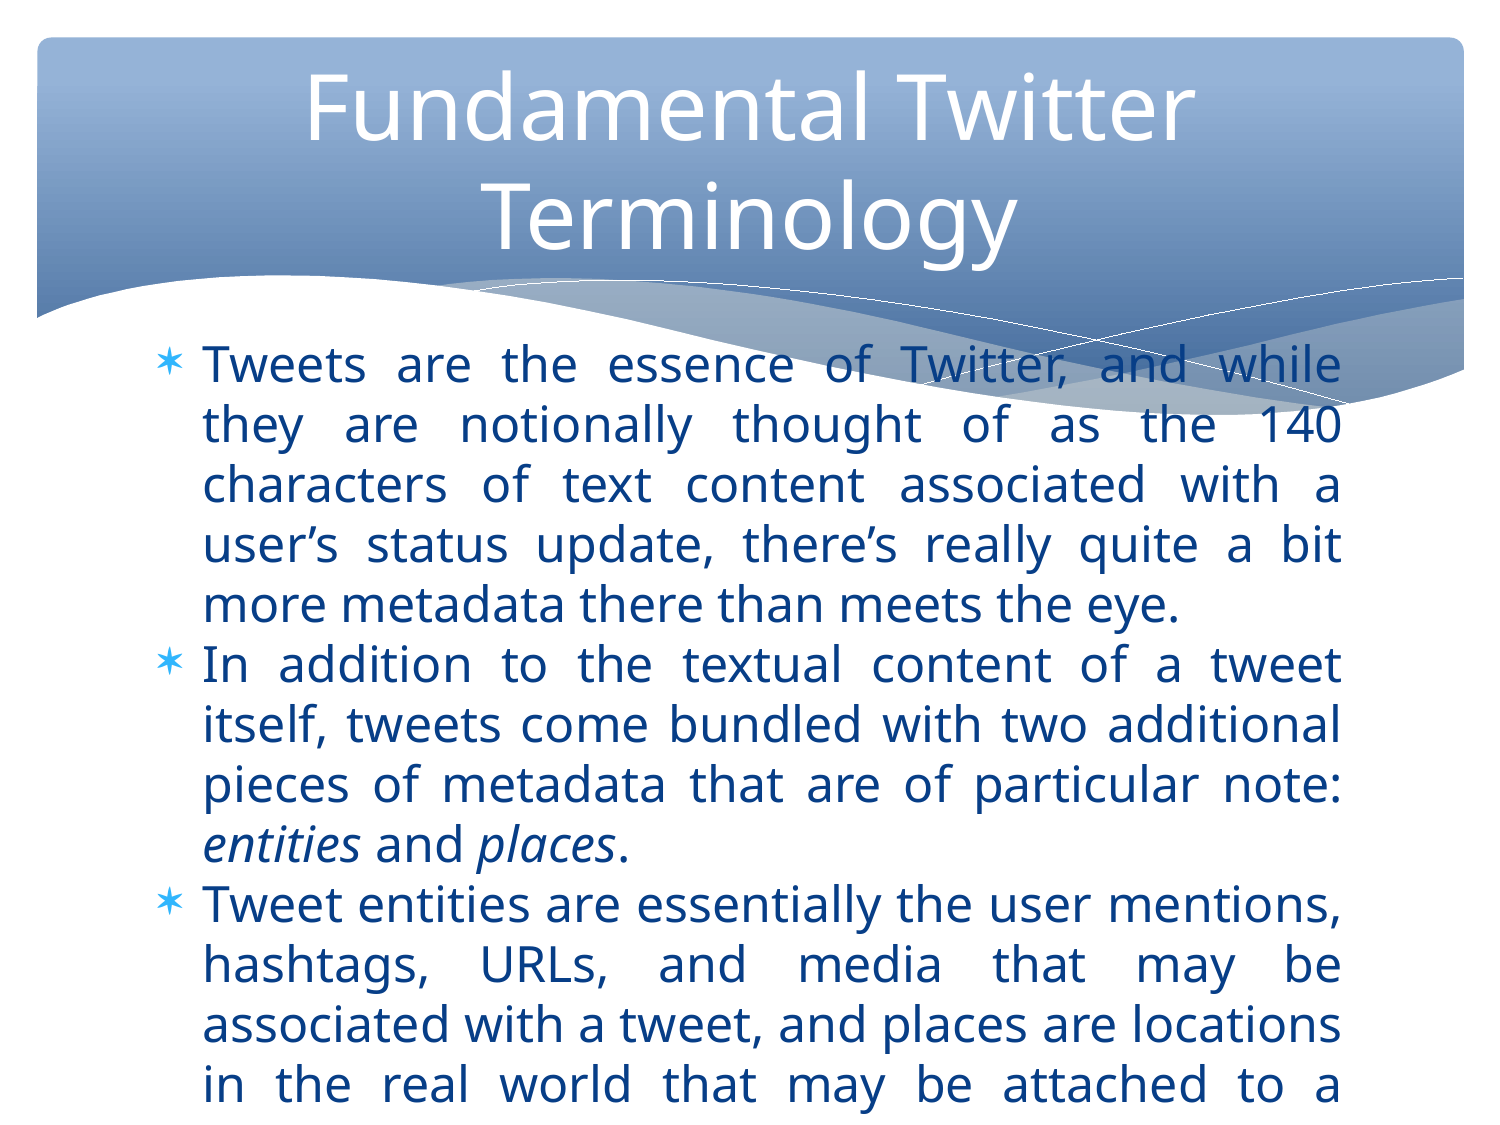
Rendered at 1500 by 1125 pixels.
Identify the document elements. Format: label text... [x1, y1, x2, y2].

text_box Fundamental Twitter Terminology [75, 55, 1425, 261]
text_box Tweets are the essence of Twitter, and while they are notionally thought of as the 140 characters of text content associated with a user’s status update, there’s really quite a bit more metadata there than meets the eye. In addition to the textual content of a tweet itself, tweets come bundled with two additional pieces of metadata that are of particular note: entities and places. Tweet entities are essentially the user mentions, hashtags, URLs, and media that may be associated with a tweet, and places are locations in the real world that may be attached to a tweet. [142, 324, 1359, 1005]
